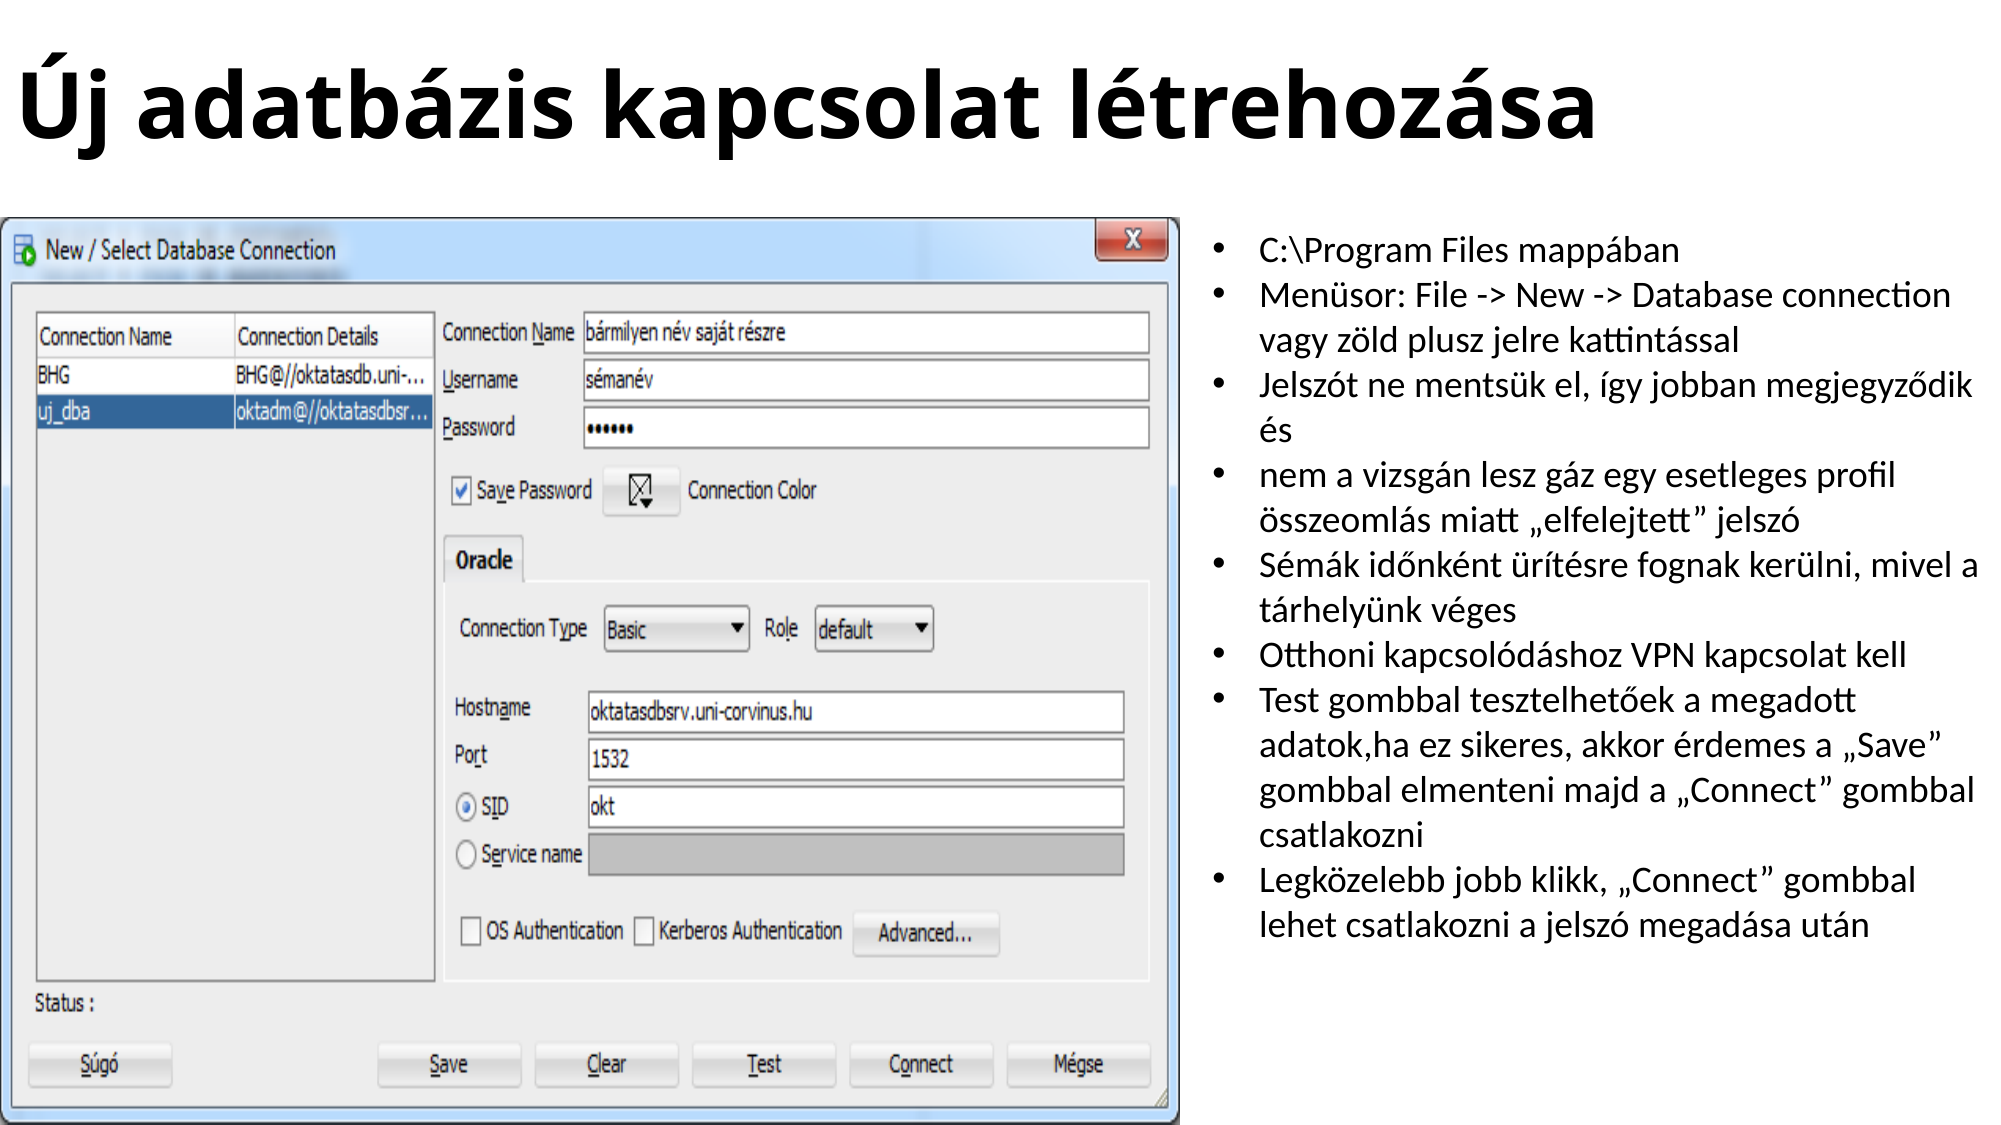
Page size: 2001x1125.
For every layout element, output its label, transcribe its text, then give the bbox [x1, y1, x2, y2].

text_box C:\Program Files mappában Menüsor: File -> New -> Database connection vagy zöld plusz jelre kattintással Jelszót ne mentsük el, így jobban megjegyződik és nem a vizsgán lesz gáz egy esetleges profil összeomlás miatt „elfelejtett” jelszó Sémák időnként ürítésre fognak kerülni, mivel a tárhelyünk véges Otthoni kapcsolódáshoz VPN kapcsolat kell Test gombbal tesztelhetőek a megadott adatok,ha ez sikeres, akkor érdemes a „Save” gombbal elmenteni majd a „Connect” gombbal csatlakozni Legközelebb jobb klikk, „Connect” gombbal lehet csatlakozni a jelszó megadása után [1197, 217, 2000, 998]
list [0, 217, 1180, 1125]
title Új adatbázis kapcsolat létrehozása [0, 0, 1725, 218]
